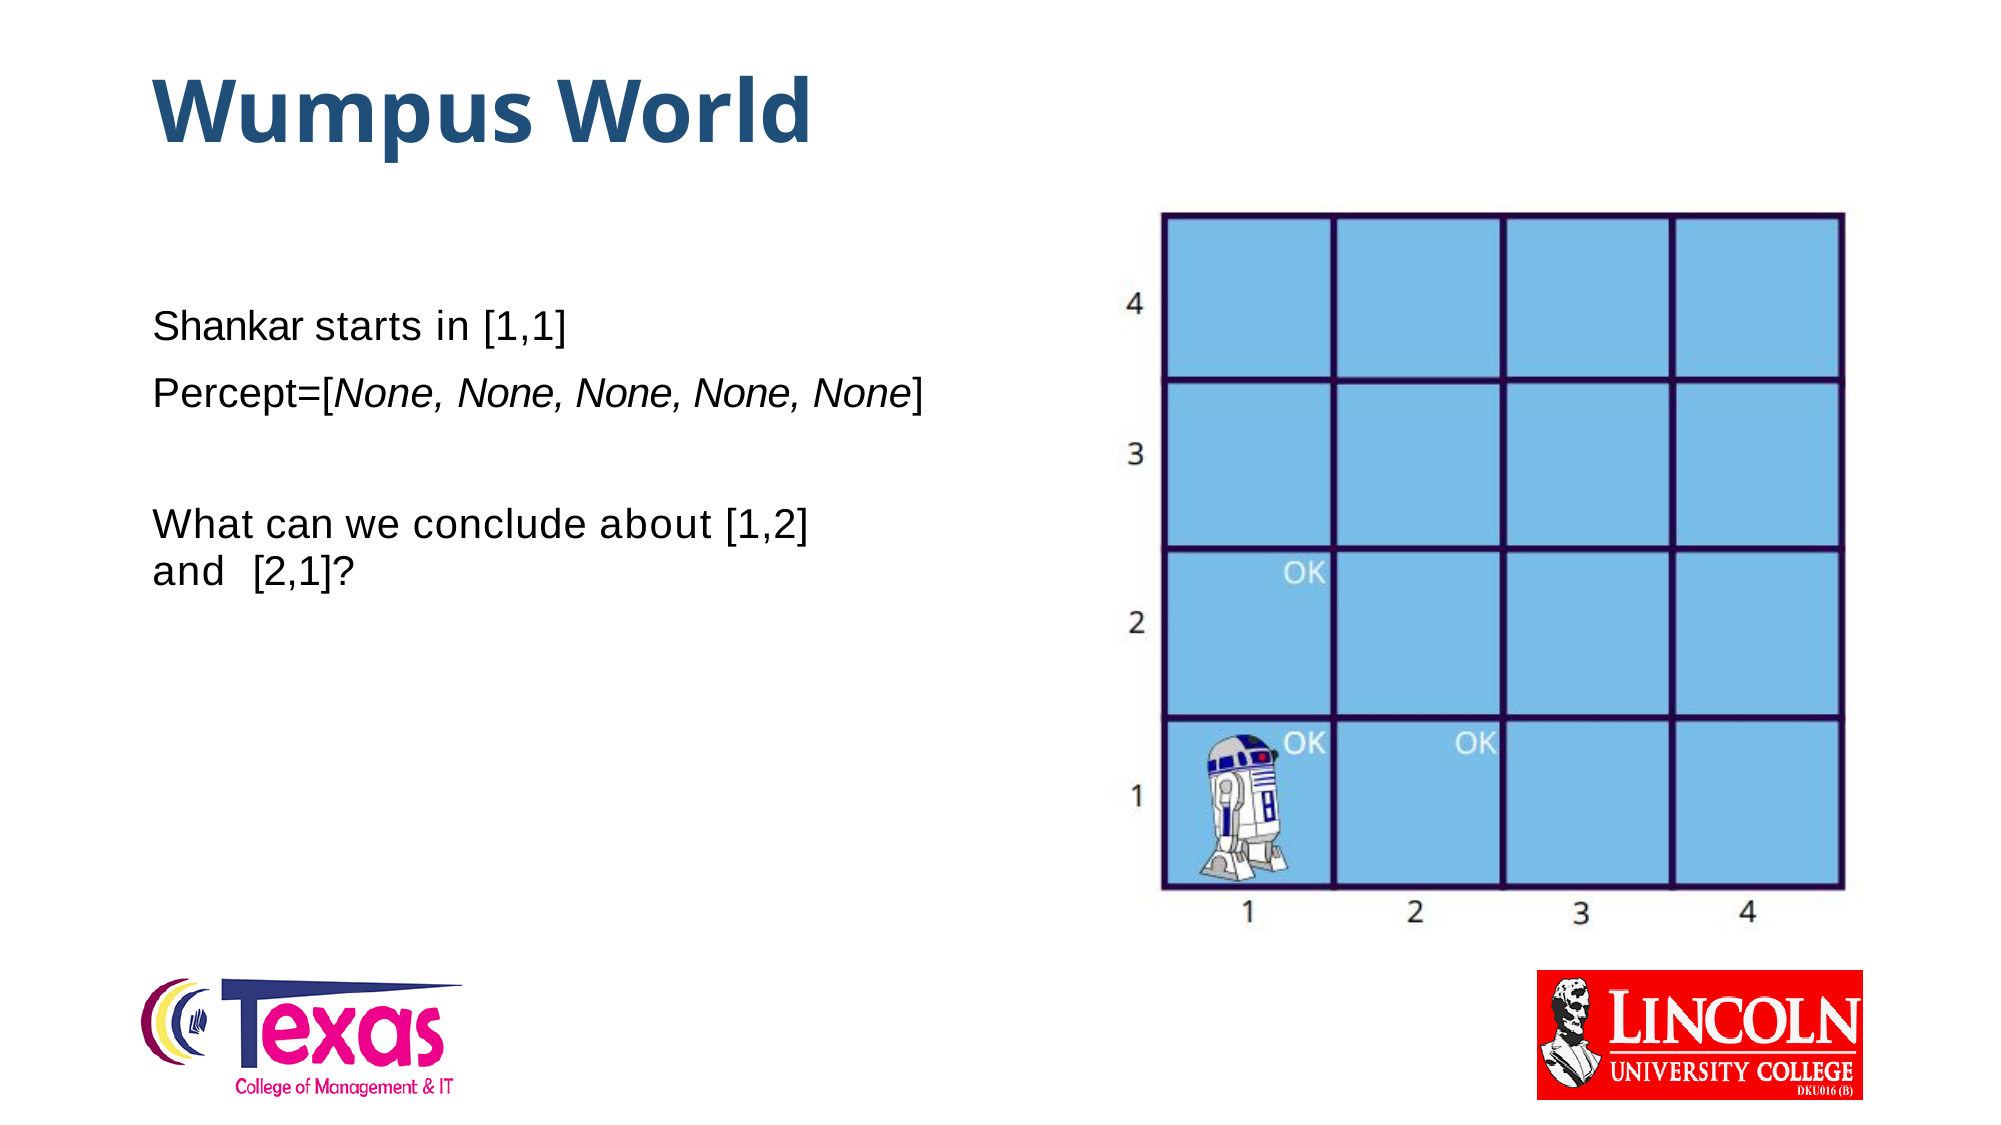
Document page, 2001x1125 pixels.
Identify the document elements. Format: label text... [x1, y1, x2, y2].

picture [1537, 970, 1863, 1100]
title Wumpus World [137, 59, 1863, 170]
picture [137, 970, 463, 1100]
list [1118, 205, 1863, 935]
text_box Shankar starts in [1,1] Percept=[None, None, None, None, None] What can we conclude about [1,2] and [2,1]? [150, 244, 1011, 686]
